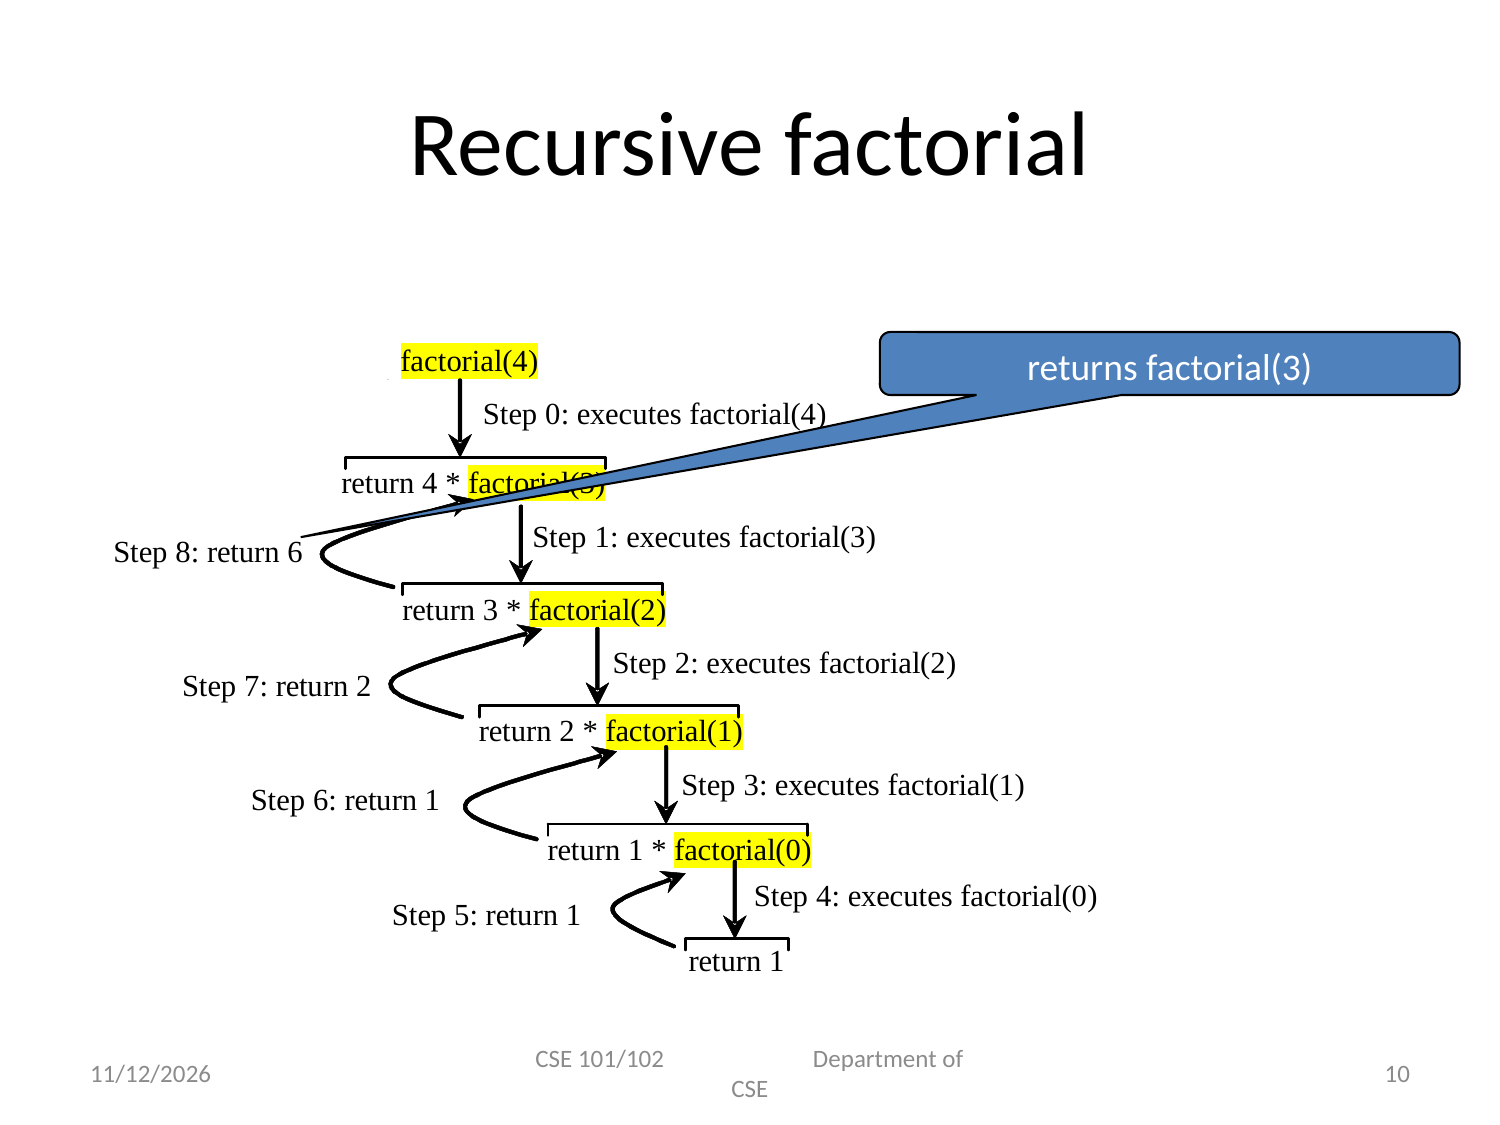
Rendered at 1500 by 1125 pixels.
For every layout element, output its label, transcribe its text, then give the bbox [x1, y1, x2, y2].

slide_number 10 [1074, 1042, 1425, 1103]
text_box returns factorial(3) [1129, 332, 1460, 396]
footer CSE 101/102 Department of CSE [512, 1042, 988, 1103]
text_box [24, 299, 1126, 1011]
title Recursive factorial [75, 45, 1425, 233]
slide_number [75, 1042, 425, 1103]
